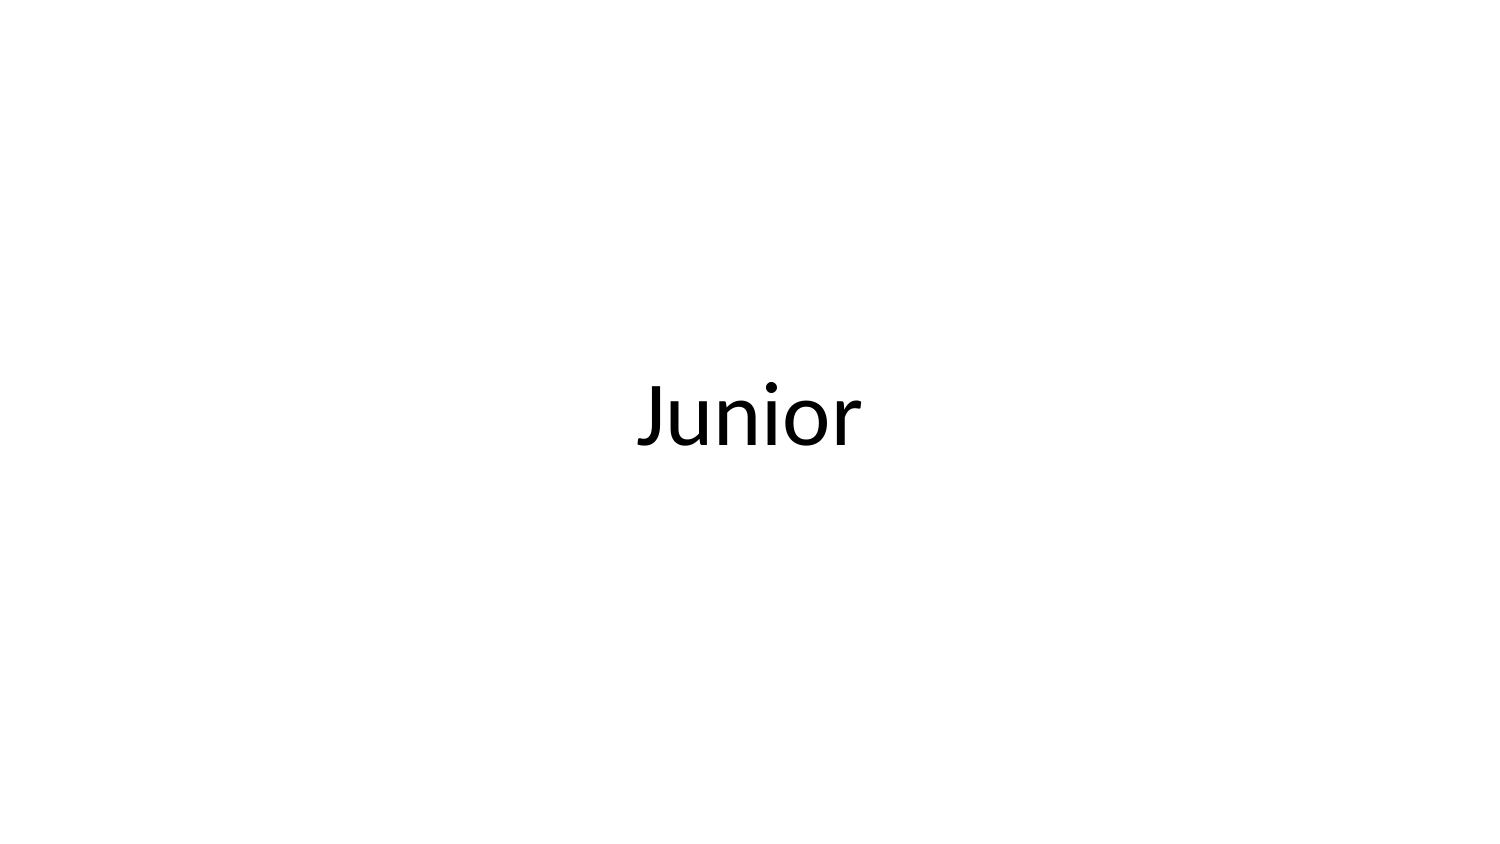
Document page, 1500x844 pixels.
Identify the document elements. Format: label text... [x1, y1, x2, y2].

title Junior [75, 33, 1425, 785]
